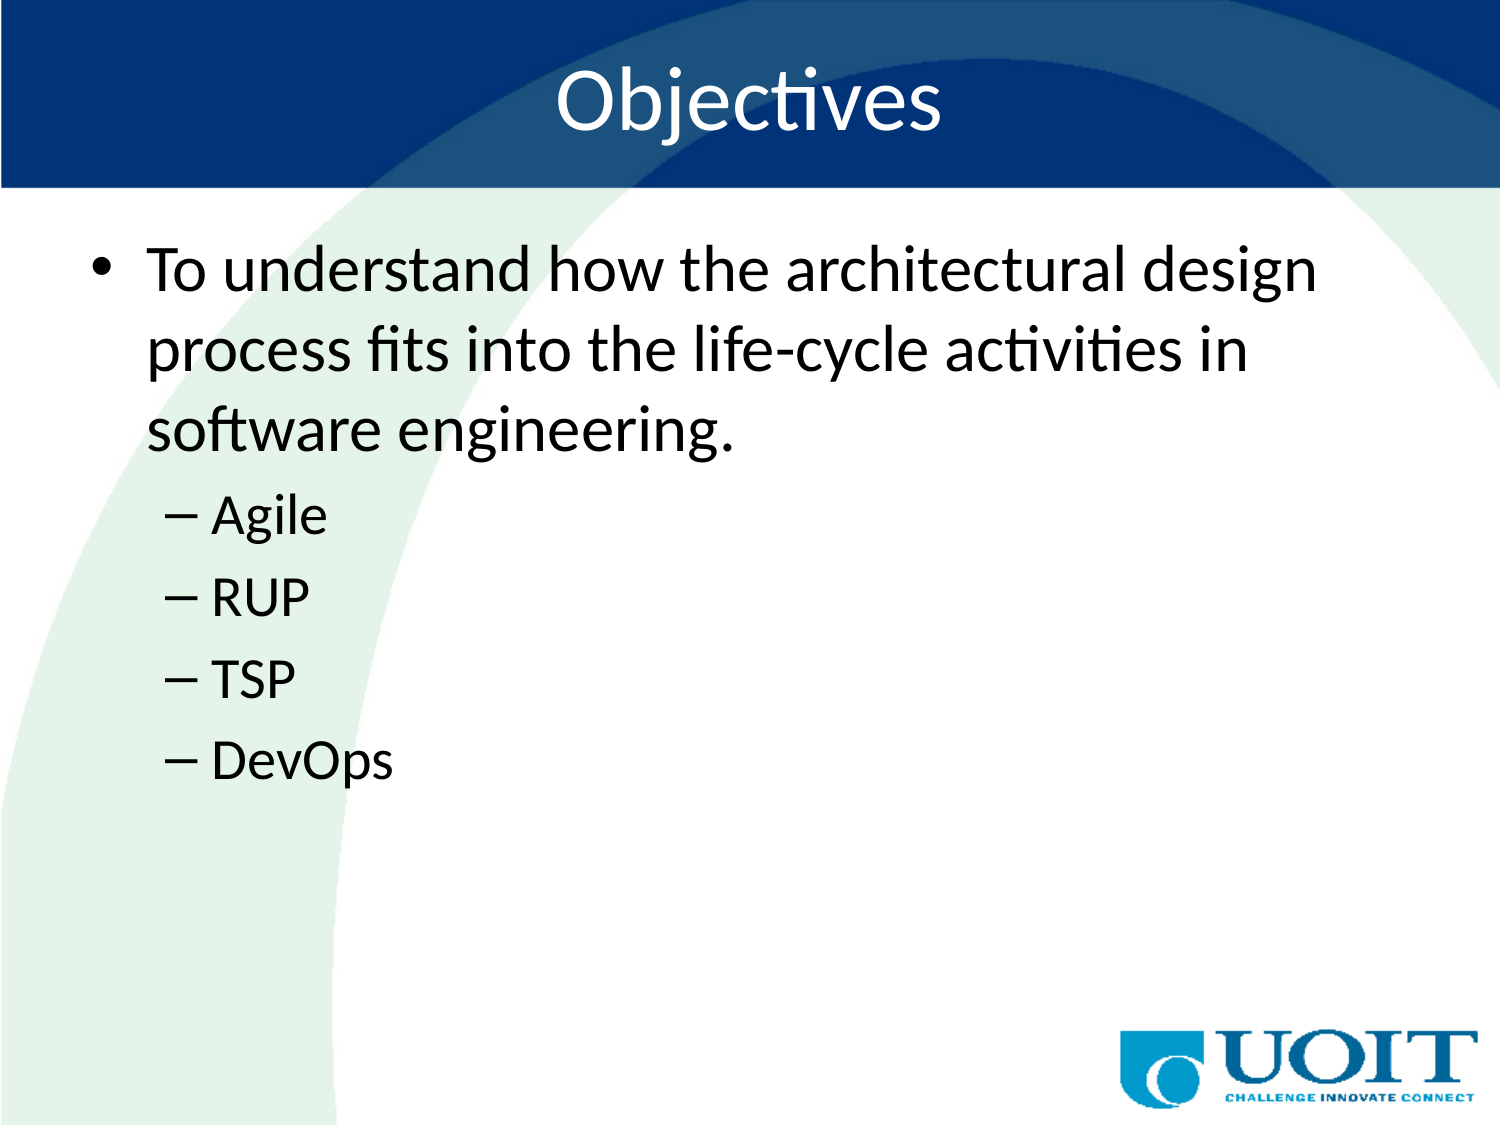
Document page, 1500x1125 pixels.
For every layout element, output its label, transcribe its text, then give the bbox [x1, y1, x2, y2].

picture [0, 0, 1500, 1125]
title Objectives [75, 0, 1425, 188]
list To understand how the architectural design process fits into the life-cycle activities in software engineering. Agile RUP TSP DevOps [75, 217, 1425, 960]
